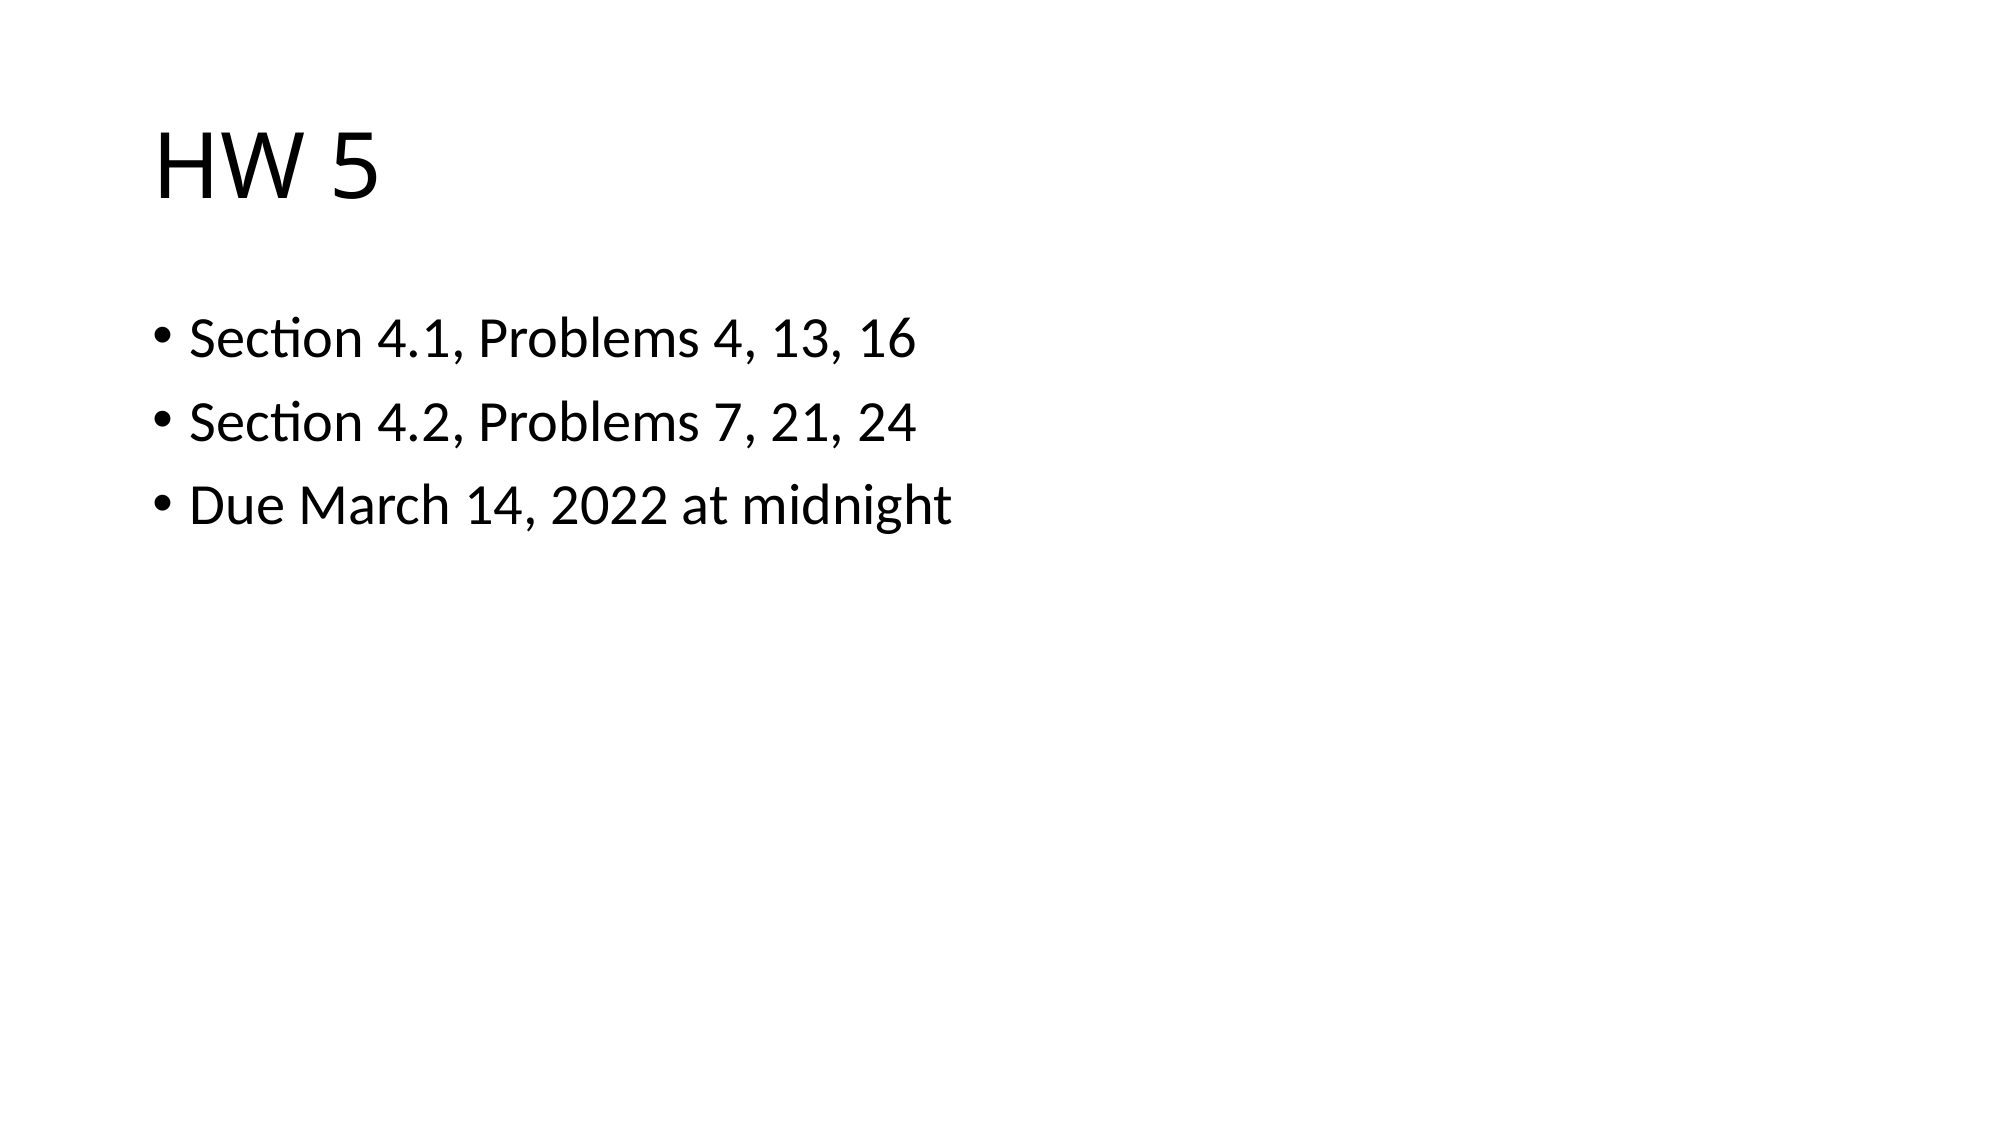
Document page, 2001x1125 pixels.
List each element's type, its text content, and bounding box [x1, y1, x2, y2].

list Section 4.1, Problems 4, 13, 16 Section 4.2, Problems 7, 21, 24 Due March 14, 2022 at midnight [137, 299, 1863, 1014]
title HW 5 [137, 59, 1863, 278]
